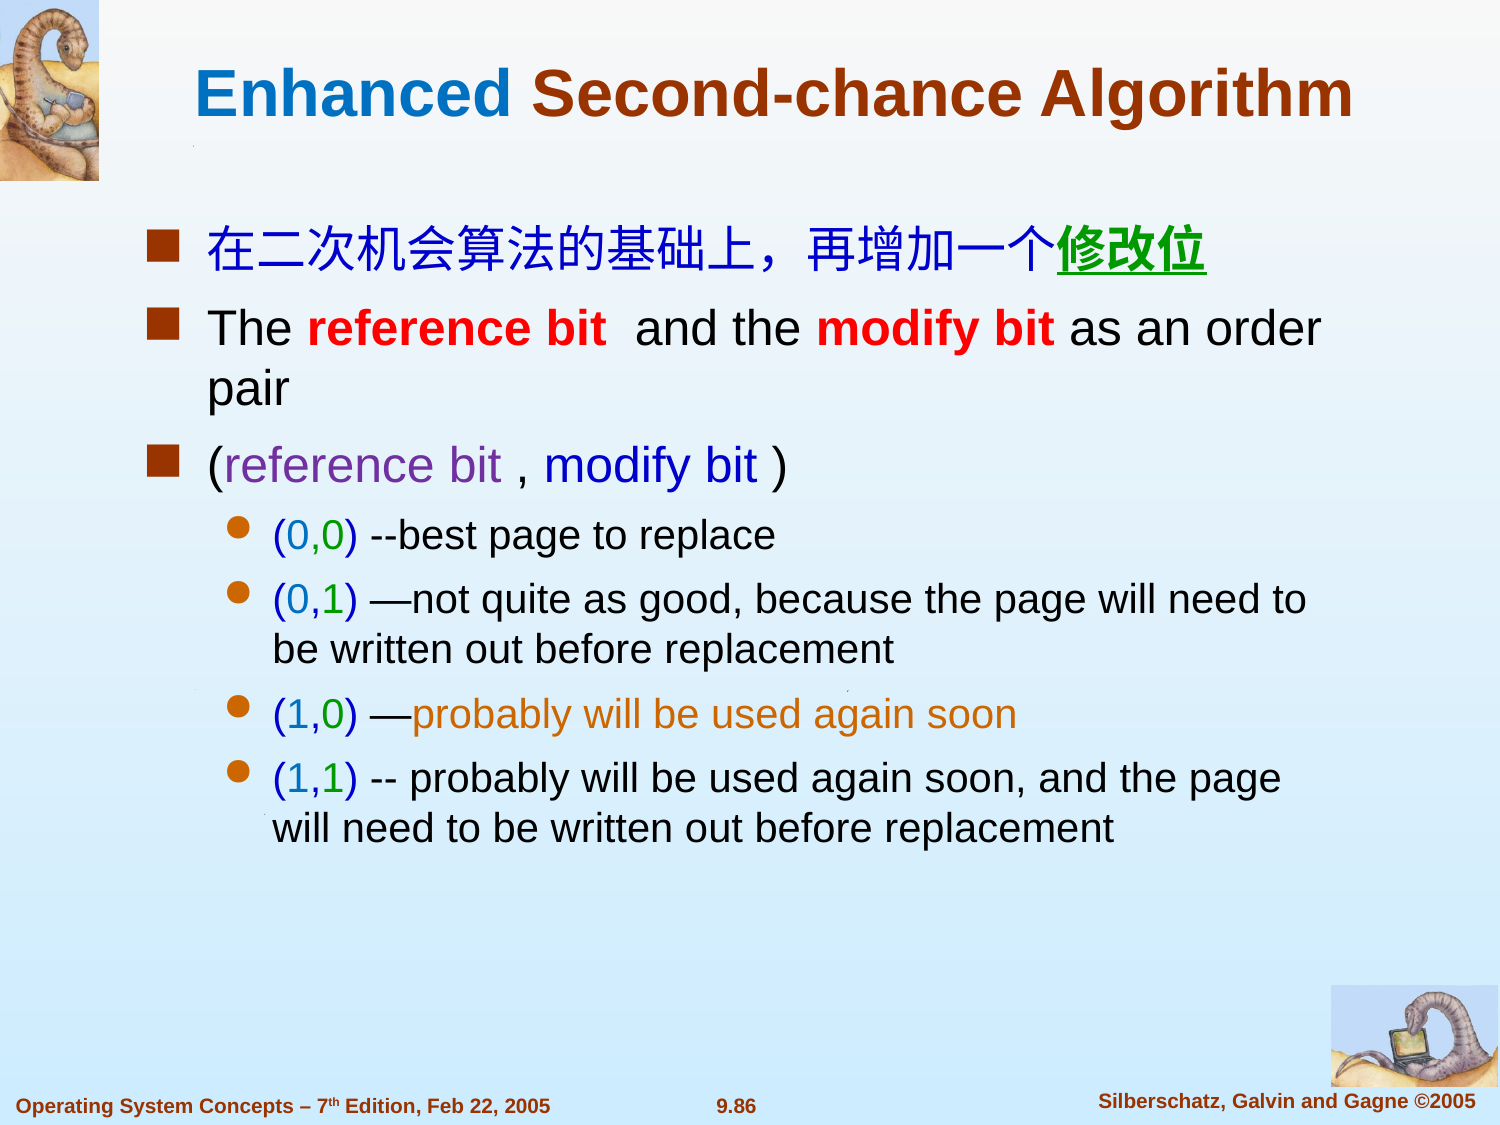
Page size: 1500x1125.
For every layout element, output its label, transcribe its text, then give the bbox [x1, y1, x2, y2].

title Enhanced Second-chance Algorithm [112, 37, 1438, 138]
list 在二次机会算法的基础上，再增加一个修改位 The reference bit and the modify bit as an order pair (reference bit , modify bit ) (0,0) --best page to replace (0,1) —not quite as good, because the page will need to be written out before replacement (1,0) —probably will be used again soon (1,1) -- probably will be used again soon, and the page will need to be written out before replacement [135, 210, 1342, 946]
picture [1331, 985, 1498, 1087]
picture [0, 0, 99, 181]
